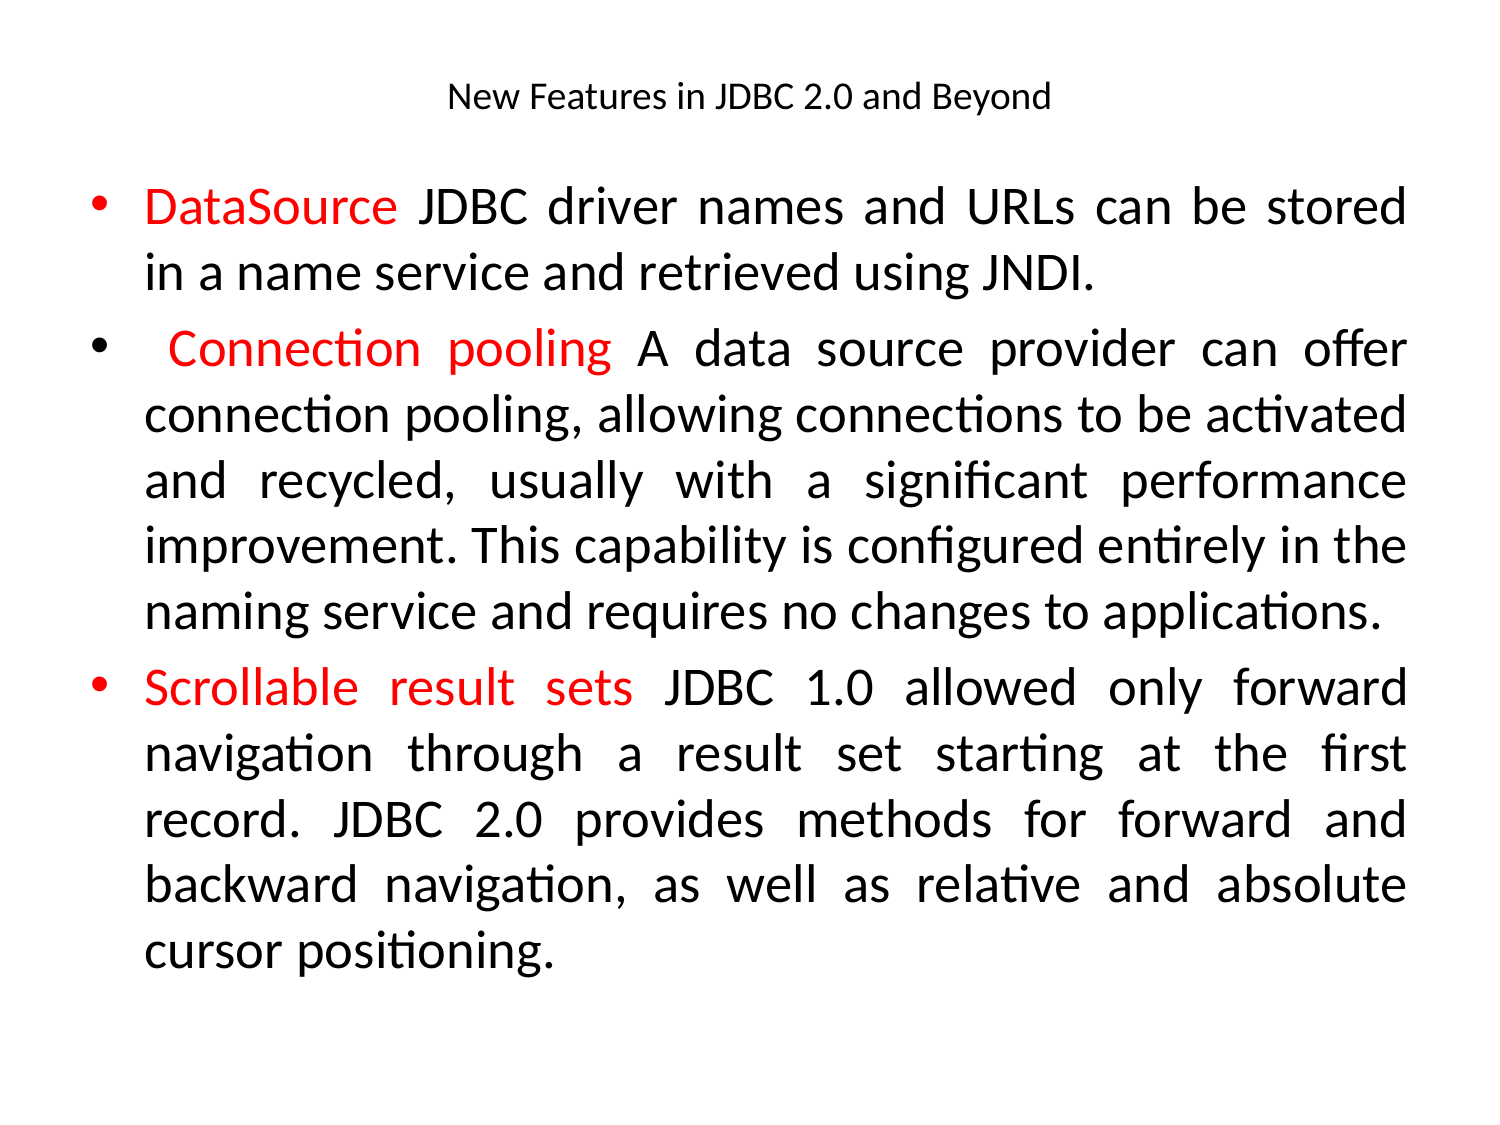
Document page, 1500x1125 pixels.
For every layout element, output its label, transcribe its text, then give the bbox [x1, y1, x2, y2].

title New Features in JDBC 2.0 and Beyond [75, 62, 1425, 125]
list DataSource JDBC driver names and URLs can be stored in a name service and retrieved using JNDI. Connection pooling A data source provider can offer connection pooling, allowing connections to be activated and recycled, usually with a significant performance improvement. This capability is configured entirely in the naming service and requires no changes to applications. Scrollable result sets JDBC 1.0 allowed only forward navigation through a result set starting at the first record. JDBC 2.0 provides methods for forward and backward navigation, as well as relative and absolute cursor positioning. [75, 162, 1425, 1005]
